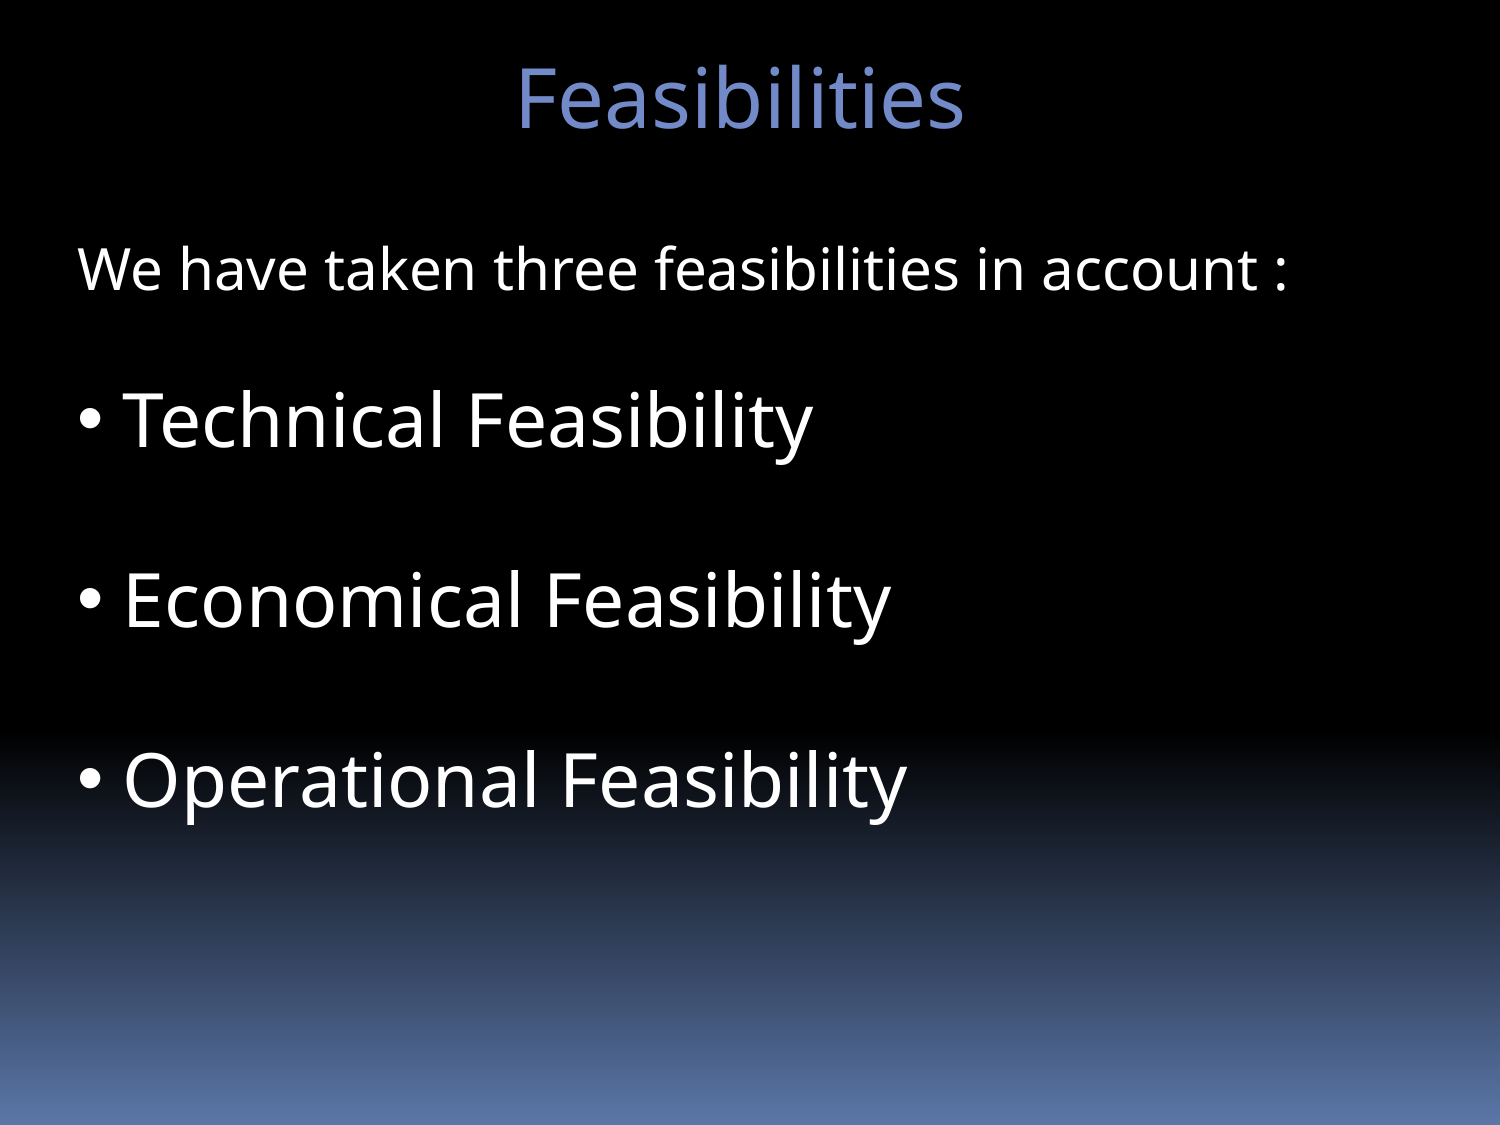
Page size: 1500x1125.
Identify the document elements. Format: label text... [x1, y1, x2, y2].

text_box We have taken three feasibilities in account : Technical Feasibility Economical Feasibility Operational Feasibility [62, 224, 1450, 830]
text_box Feasibilities [200, 37, 1350, 153]
